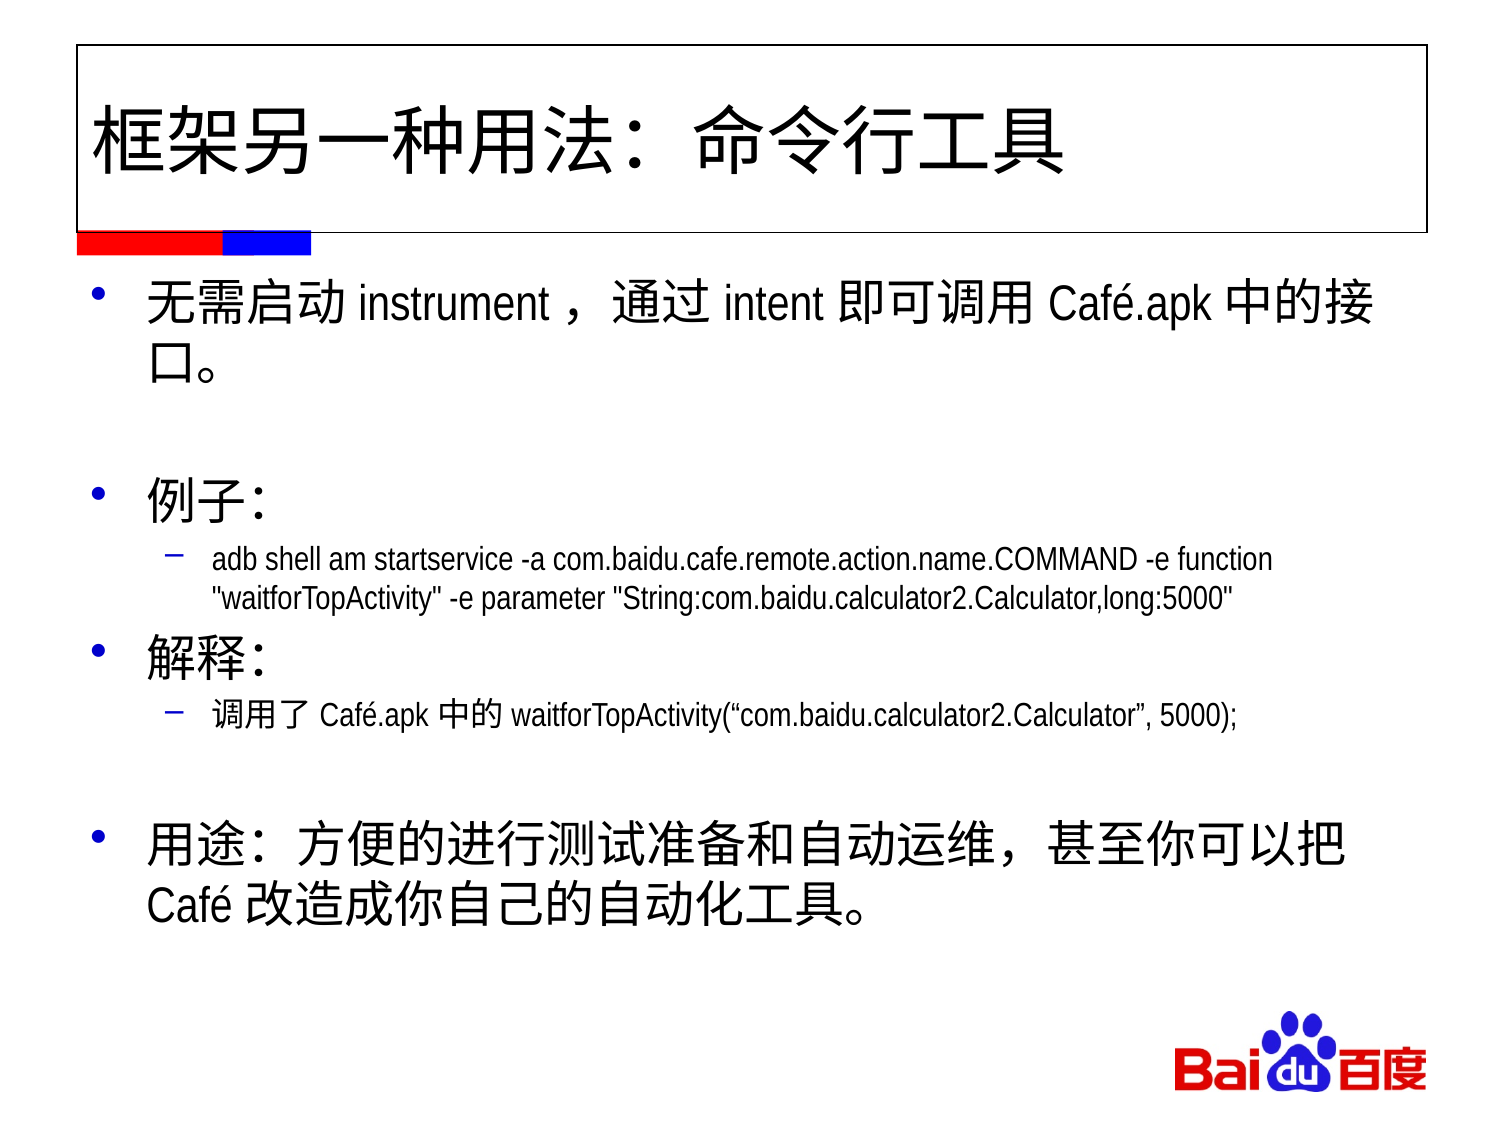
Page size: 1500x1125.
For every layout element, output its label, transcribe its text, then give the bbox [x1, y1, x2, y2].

picture [1175, 1011, 1426, 1092]
title 框架另一种用法：命令行工具 [76, 44, 1428, 233]
list 无需启动instrument，通过intent即可调用Café.apk中的接口。 例子： adb shell am startservice -a com.baidu.cafe.remote.action.name.COMMAND -e function "waitforTopActivity" -e parameter "String:com.baidu.calculator2.Calculator,long:5000" 解释： 调用了Café.apk中的waitforTopActivity(“com.baidu.calculator2.Calculator”, 5000); 用途：方便的进行测试准备和自动运维，甚至你可以把Café改造成你自己的自动化工具。 [74, 262, 1426, 1006]
